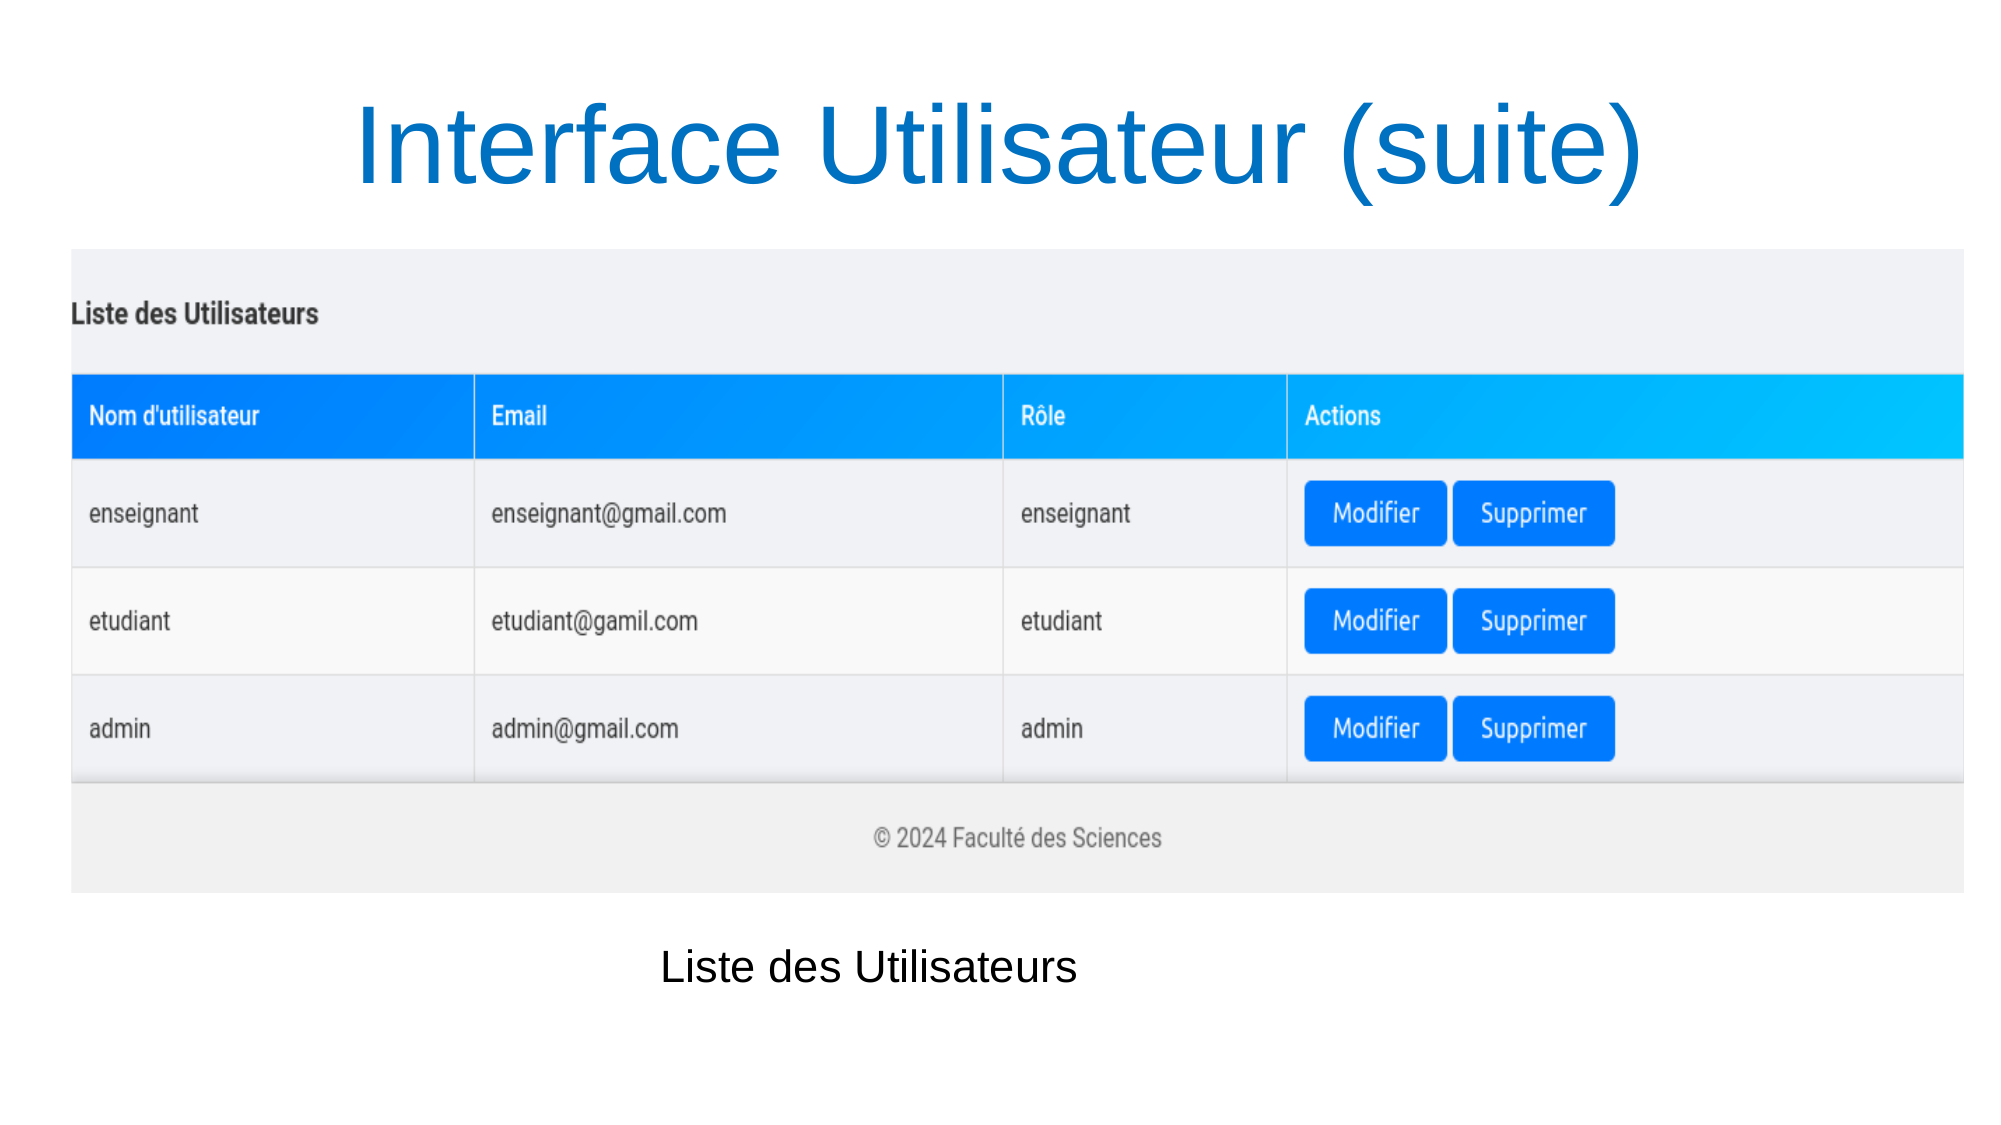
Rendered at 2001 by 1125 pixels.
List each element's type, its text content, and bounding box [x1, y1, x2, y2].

title Interface Utilisateur (suite) [99, 44, 1900, 233]
text_box Liste des Utilisateurs [642, 928, 1107, 1001]
picture [71, 249, 1965, 893]
